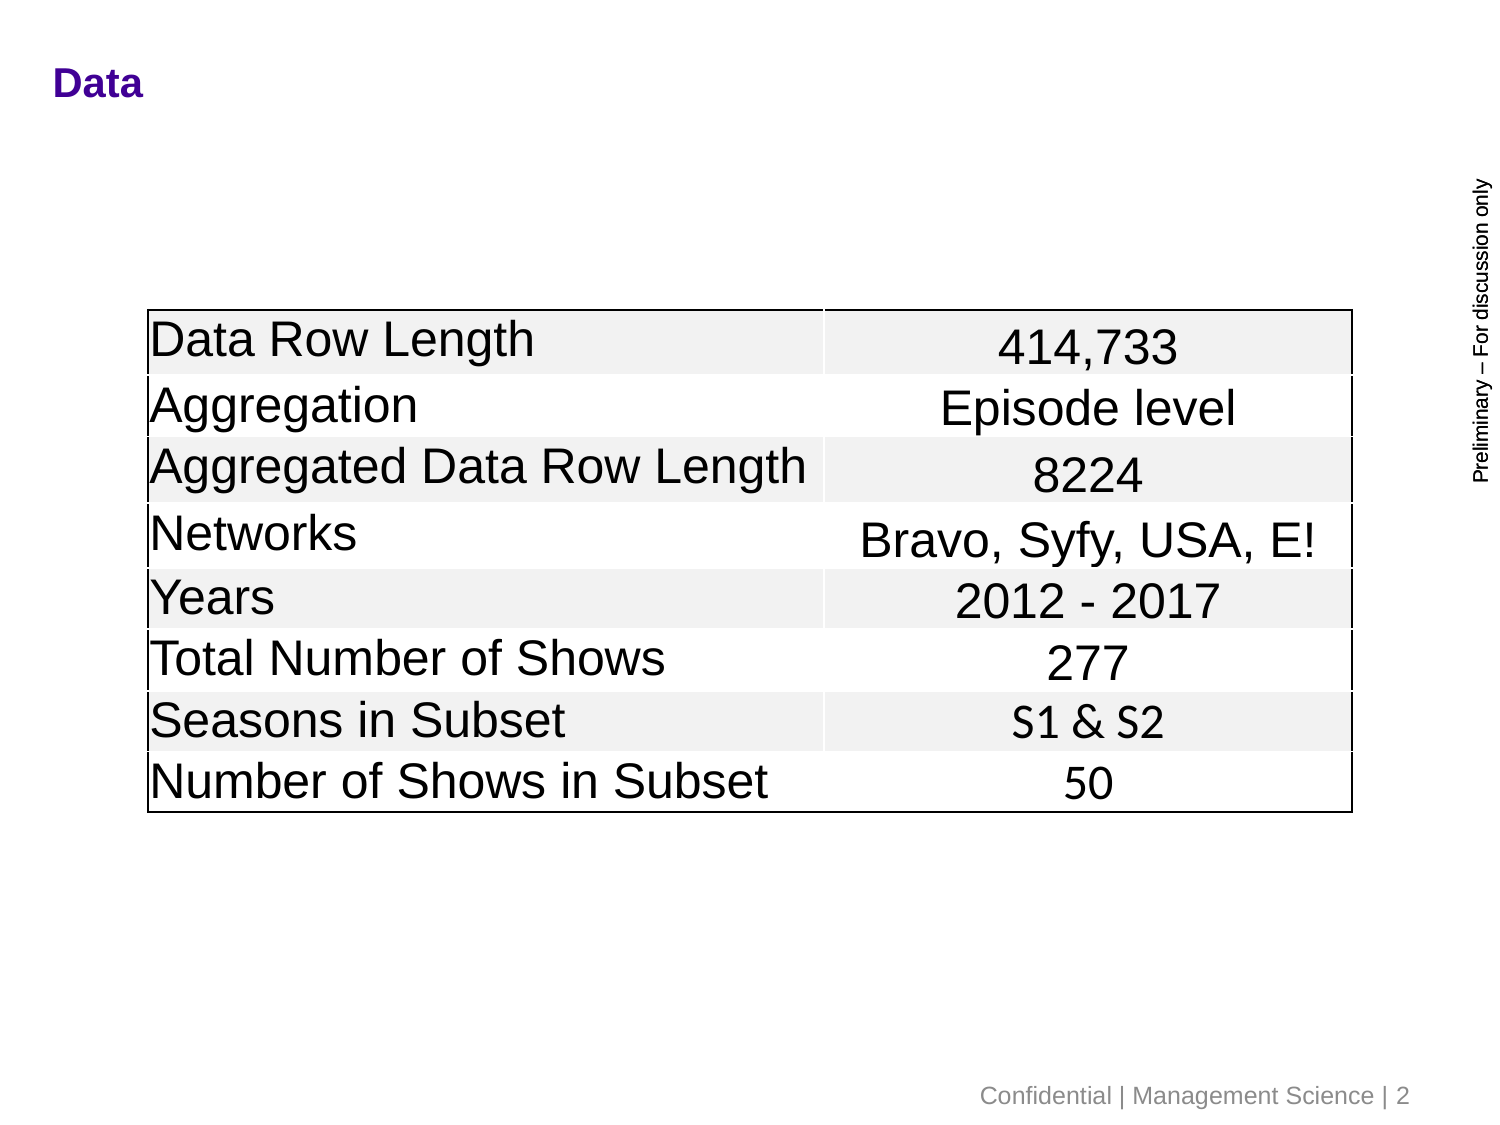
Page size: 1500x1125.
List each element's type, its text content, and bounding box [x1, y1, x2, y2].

table_cell 2012 - 2017 [825, 569, 1351, 628]
table_cell Episode level [825, 376, 1351, 436]
table_cell Total Number of Shows [149, 630, 823, 690]
title Data [37, 0, 1433, 163]
table_cell 50 [825, 752, 1351, 811]
table_header Data Row Length [149, 311, 823, 374]
table_cell Aggregated Data Row Length [149, 437, 823, 502]
table_cell Years [149, 569, 823, 628]
table_cell 8224 [825, 437, 1351, 502]
slide_number Confidential | Management Science | 2 [919, 1064, 1425, 1125]
table_cell S1 & S2 [825, 692, 1351, 751]
table_cell Aggregation [149, 376, 823, 436]
table_cell Bravo, Syfy, USA, E! [825, 504, 1351, 567]
table_cell Seasons in Subset [149, 692, 823, 751]
table_header 414,733 [825, 311, 1351, 374]
table_cell 277 [825, 630, 1351, 690]
table_cell Networks [149, 504, 823, 567]
table_cell Number of Shows in Subset [149, 752, 823, 811]
